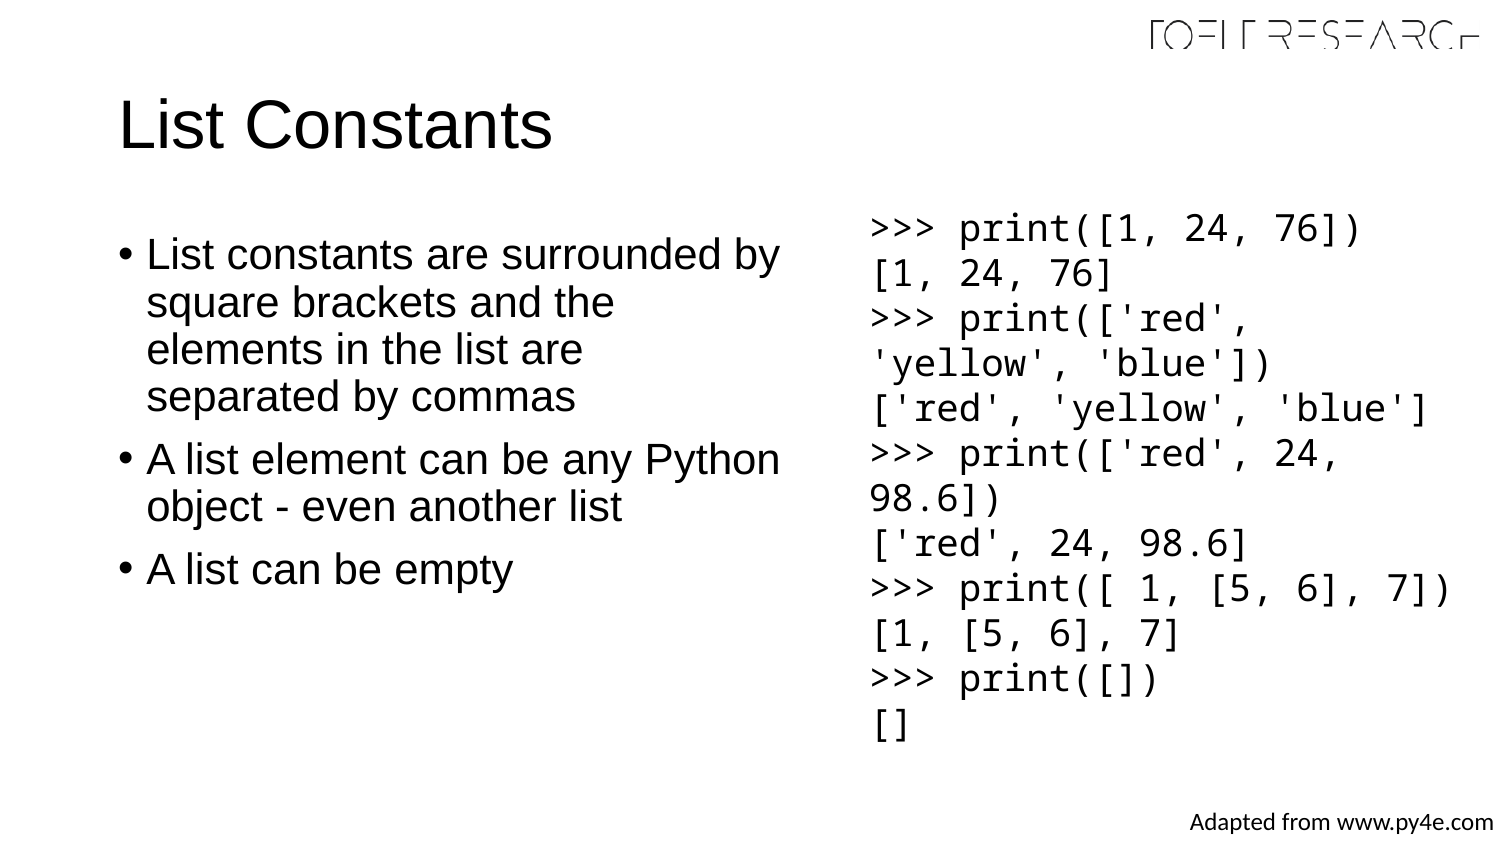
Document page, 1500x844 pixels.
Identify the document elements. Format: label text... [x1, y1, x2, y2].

text_box >>> print([1, 24, 76]) [1, 24, 76] >>> print(['red', 'yellow', 'blue']) ['red', 'yellow', 'blue'] >>> print(['red', 24, 98.6]) ['red', 24, 98.6] >>> print([ 1, [5, 6], 7]) [1, [5, 6], 7] >>> print([]) [] [854, 196, 1473, 752]
title List Constants [103, 44, 1397, 208]
text_box Adapted from www.py4e.com [1174, 798, 1500, 843]
list List constants are surrounded by square brackets and the elements in the list are separated by commas A list element can be any Python object - even another list A list can be empty [103, 224, 797, 760]
